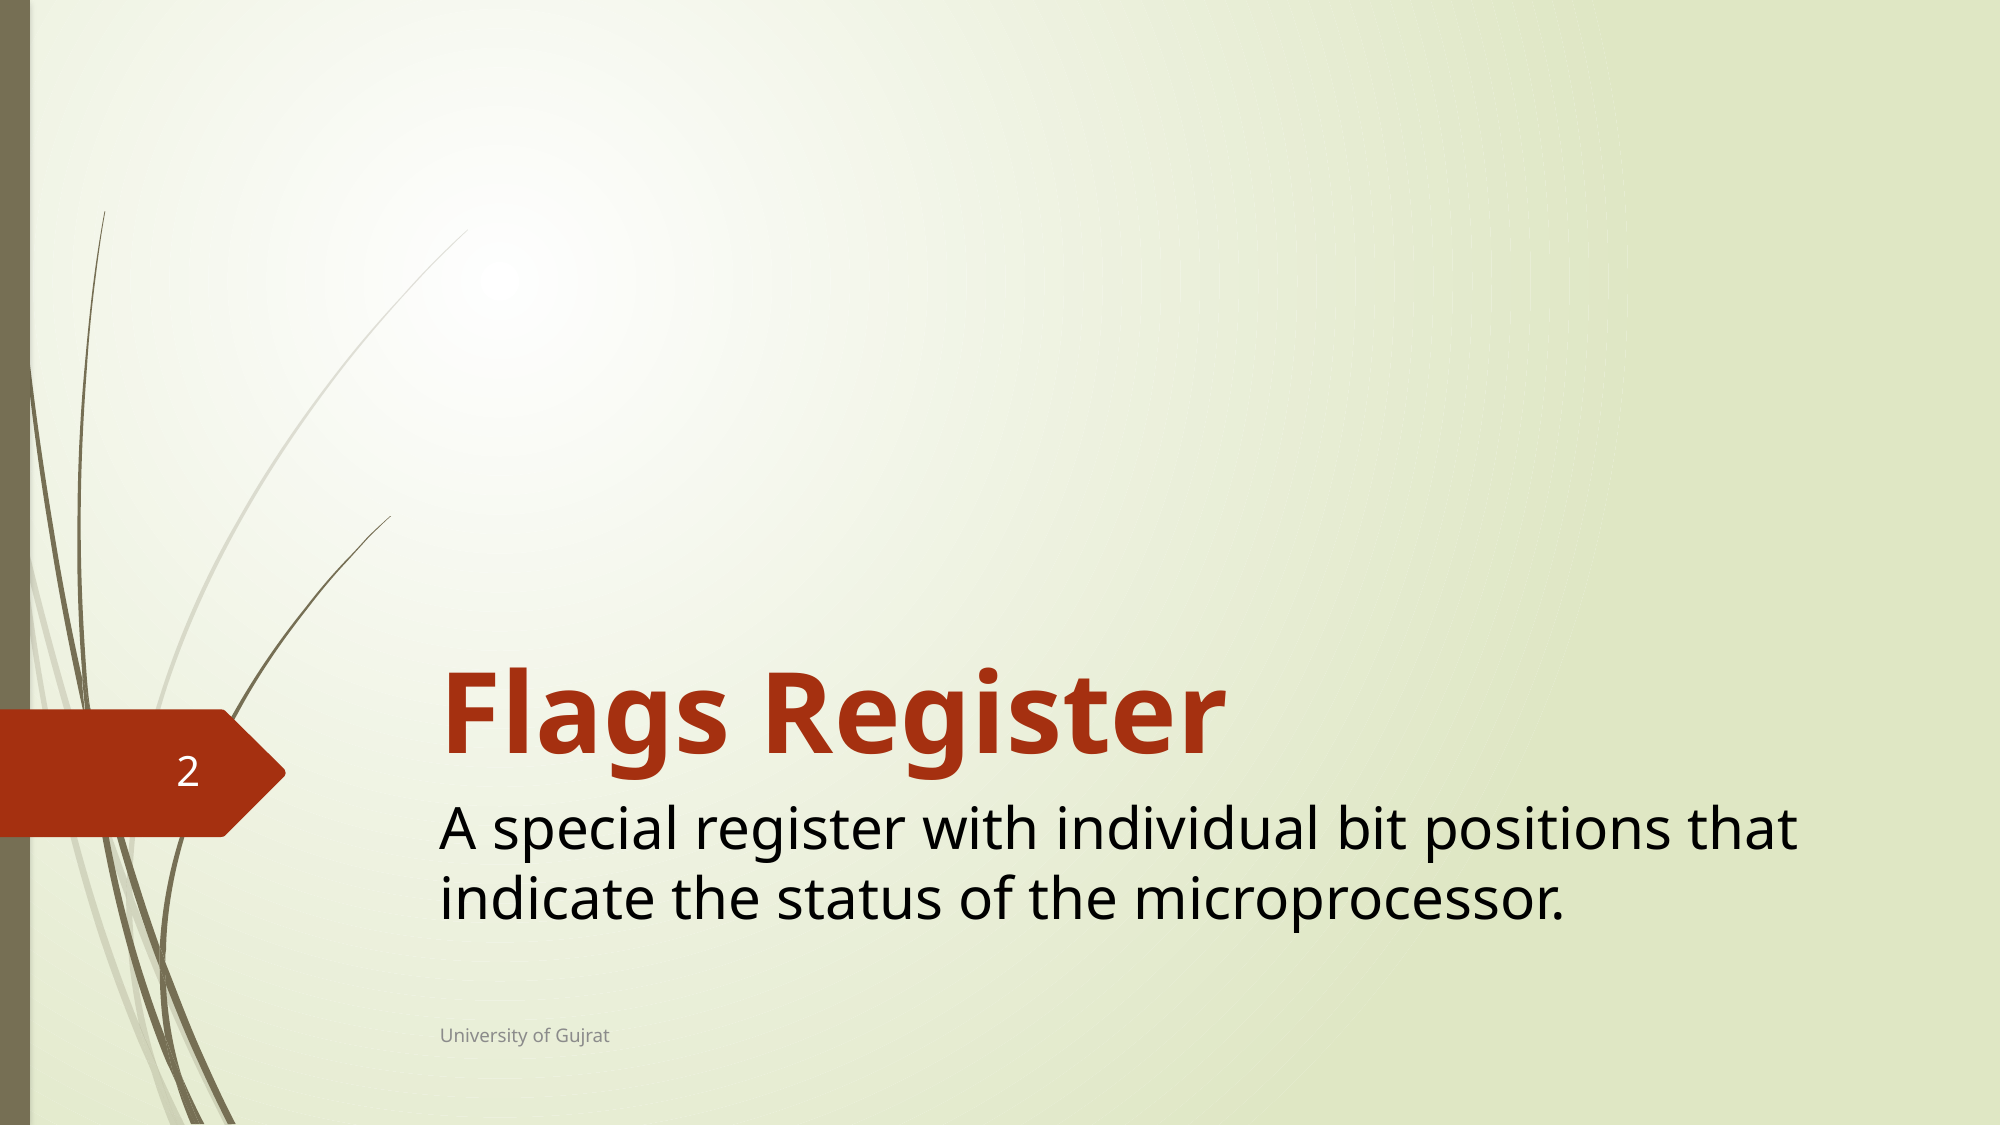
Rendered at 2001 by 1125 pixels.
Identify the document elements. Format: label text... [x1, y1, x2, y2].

title Flags Register [424, 412, 1888, 783]
subtitle A special register with individual bit positions that indicate the status of the microprocessor. [424, 783, 1888, 969]
slide_number 2 [87, 743, 216, 803]
footer University of Gujrat [424, 1006, 1675, 1067]
